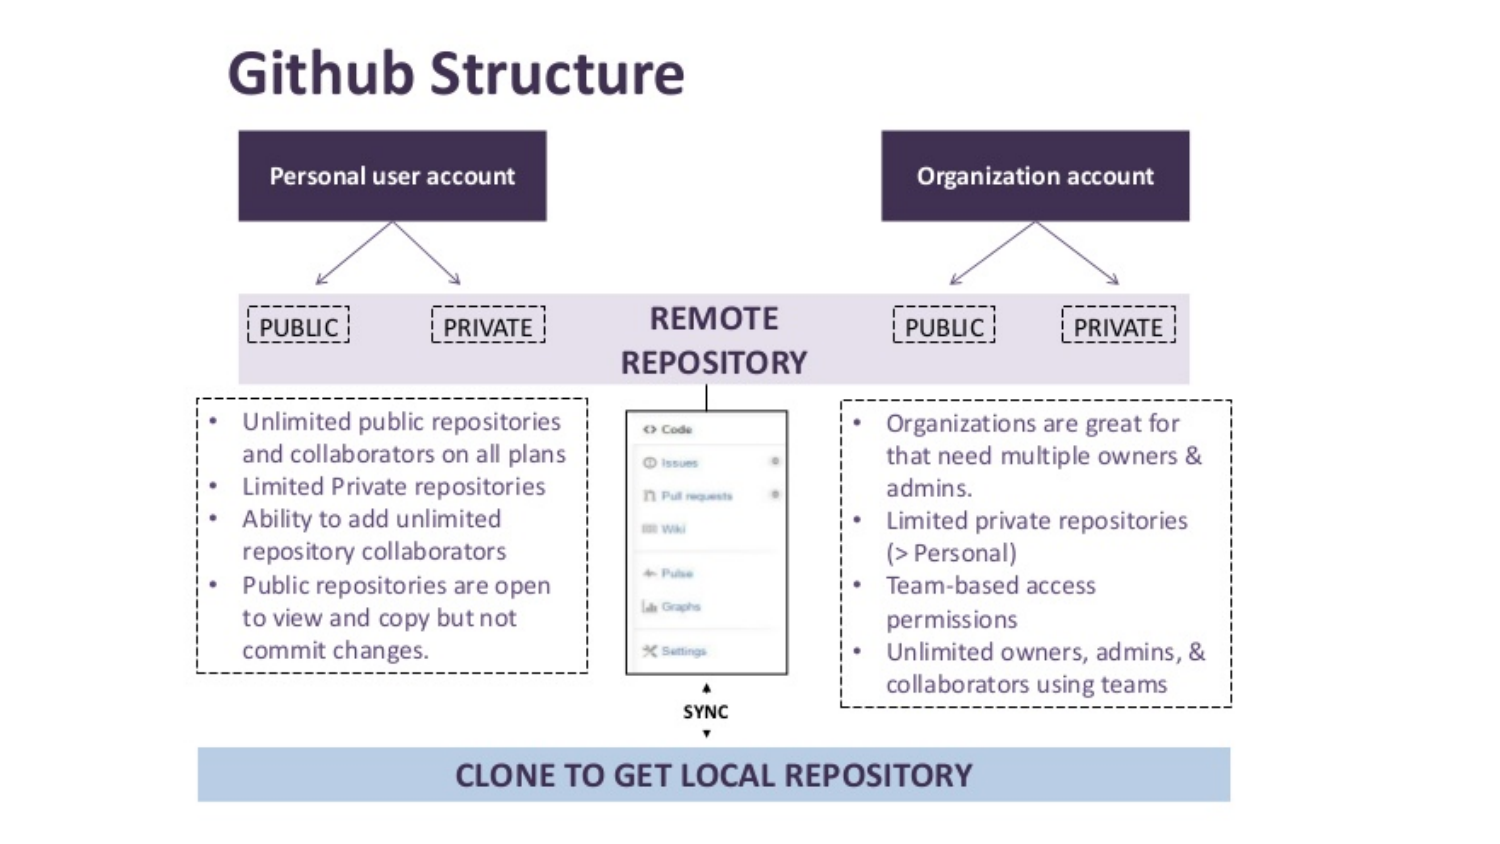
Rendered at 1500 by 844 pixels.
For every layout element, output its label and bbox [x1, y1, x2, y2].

picture [170, 3, 1259, 821]
